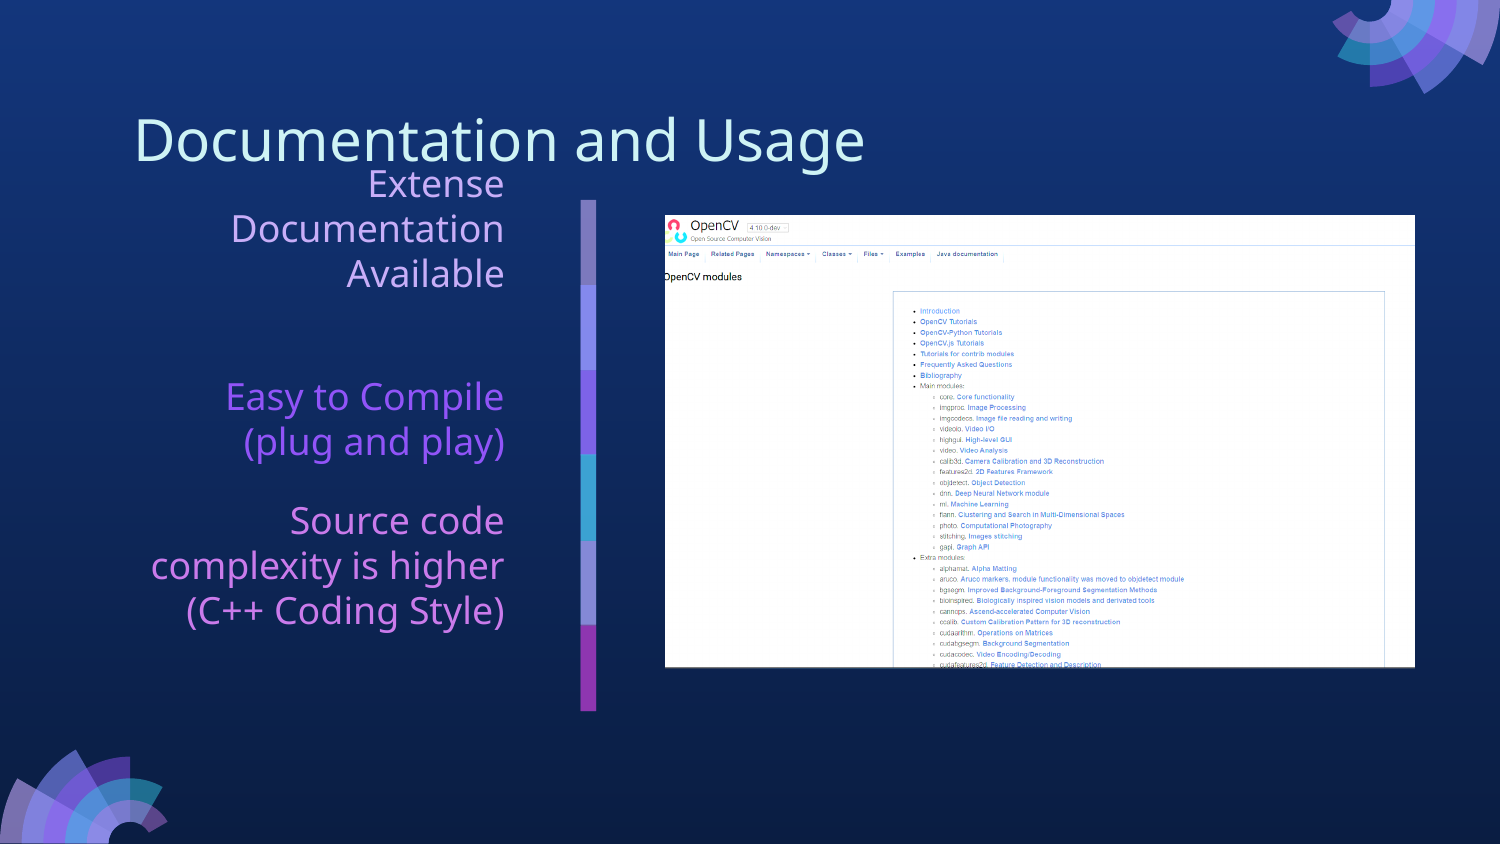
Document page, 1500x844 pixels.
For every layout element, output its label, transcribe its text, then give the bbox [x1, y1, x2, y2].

title Documentation and Usage [118, 88, 1382, 183]
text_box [580, 199, 597, 712]
subtitle Easy to Compile (plug and play) [139, 414, 520, 479]
subtitle Source code complexity is higher (C++ Coding Style) [85, 582, 520, 647]
picture [664, 215, 1416, 669]
subtitle Extense Documentation Available [139, 246, 521, 310]
